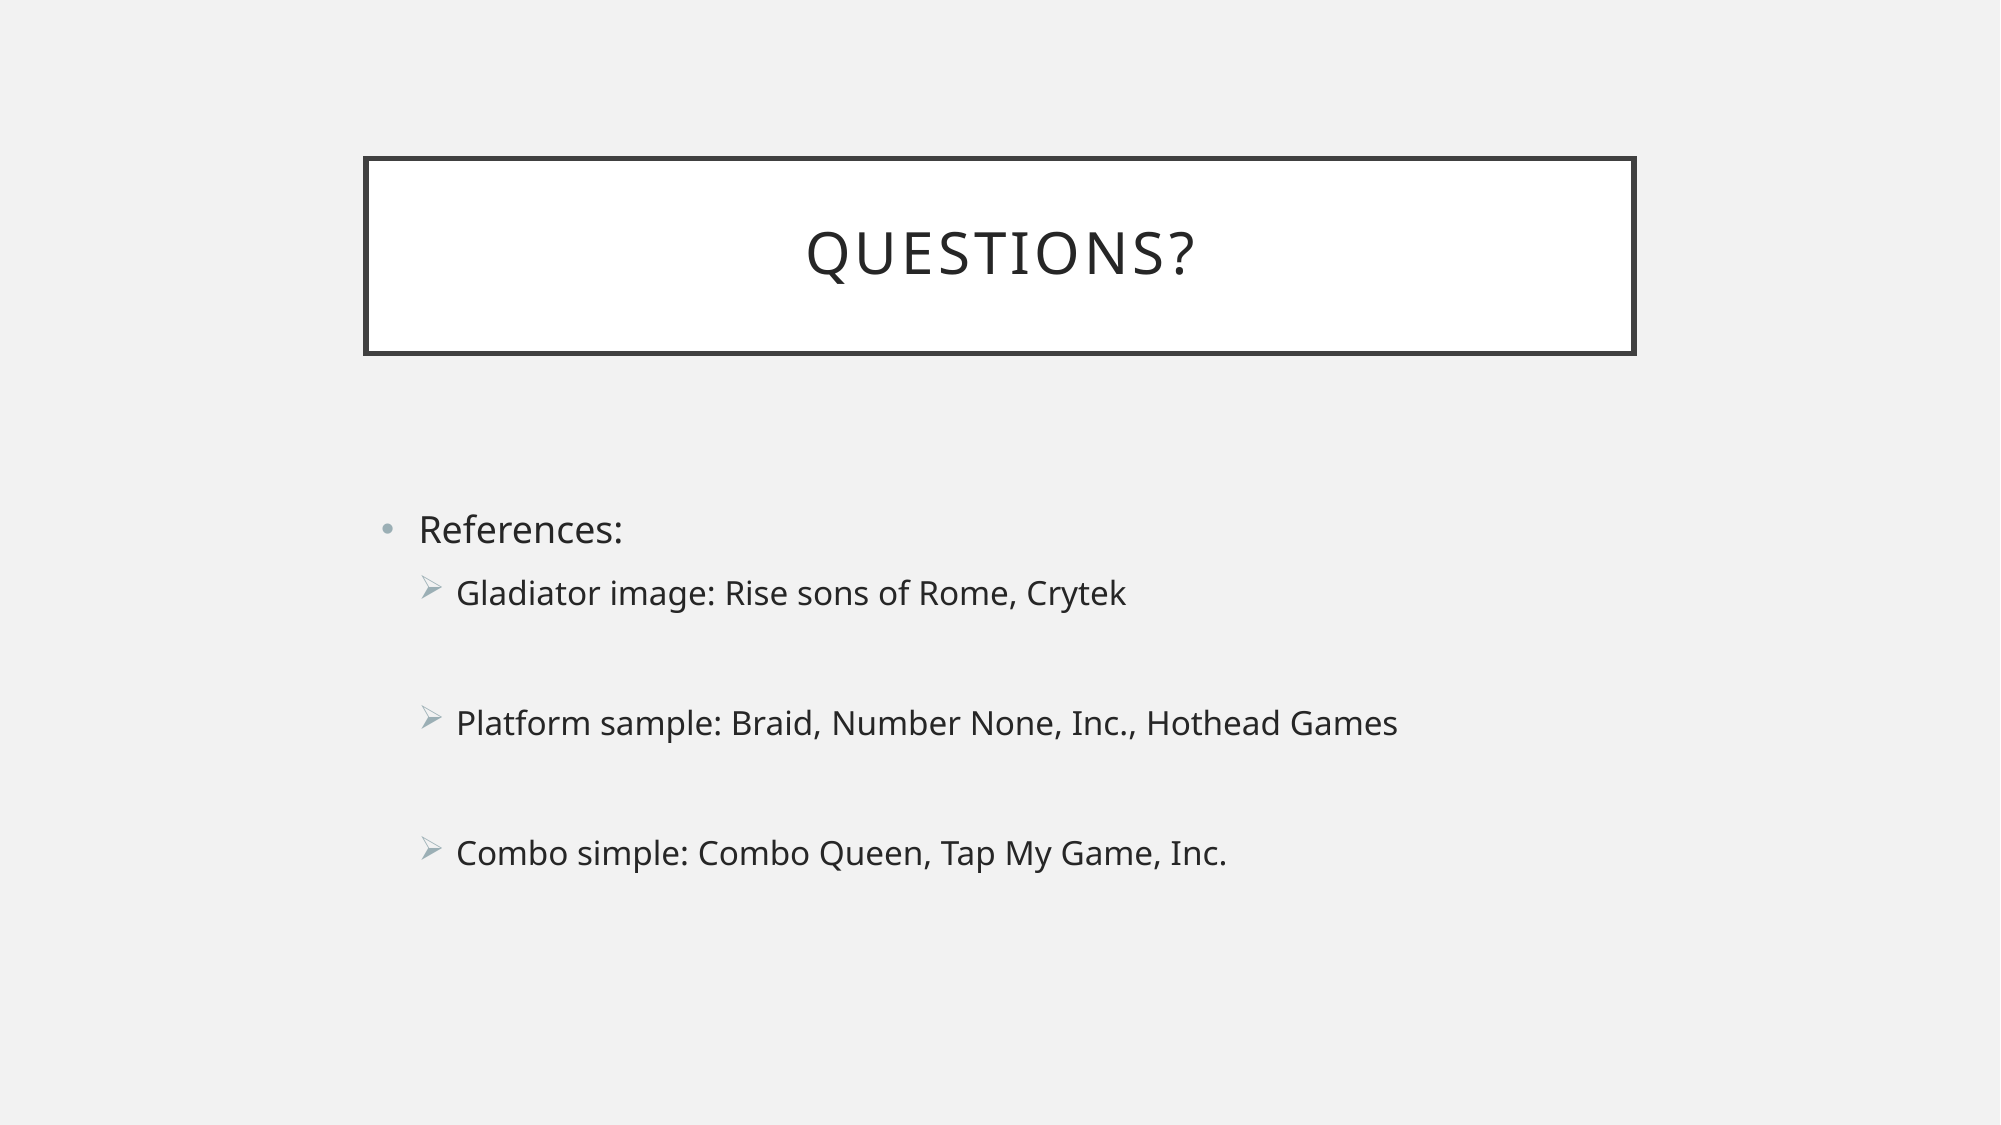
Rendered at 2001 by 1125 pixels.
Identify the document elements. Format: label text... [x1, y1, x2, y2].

list References: Gladiator image: Rise sons of Rome, Crytek Platform sample: Braid, Number None, Inc., Hothead Games Combo simple: Combo Queen, Tap My Game, Inc. [366, 432, 1634, 942]
title Questions? [363, 156, 1637, 356]
